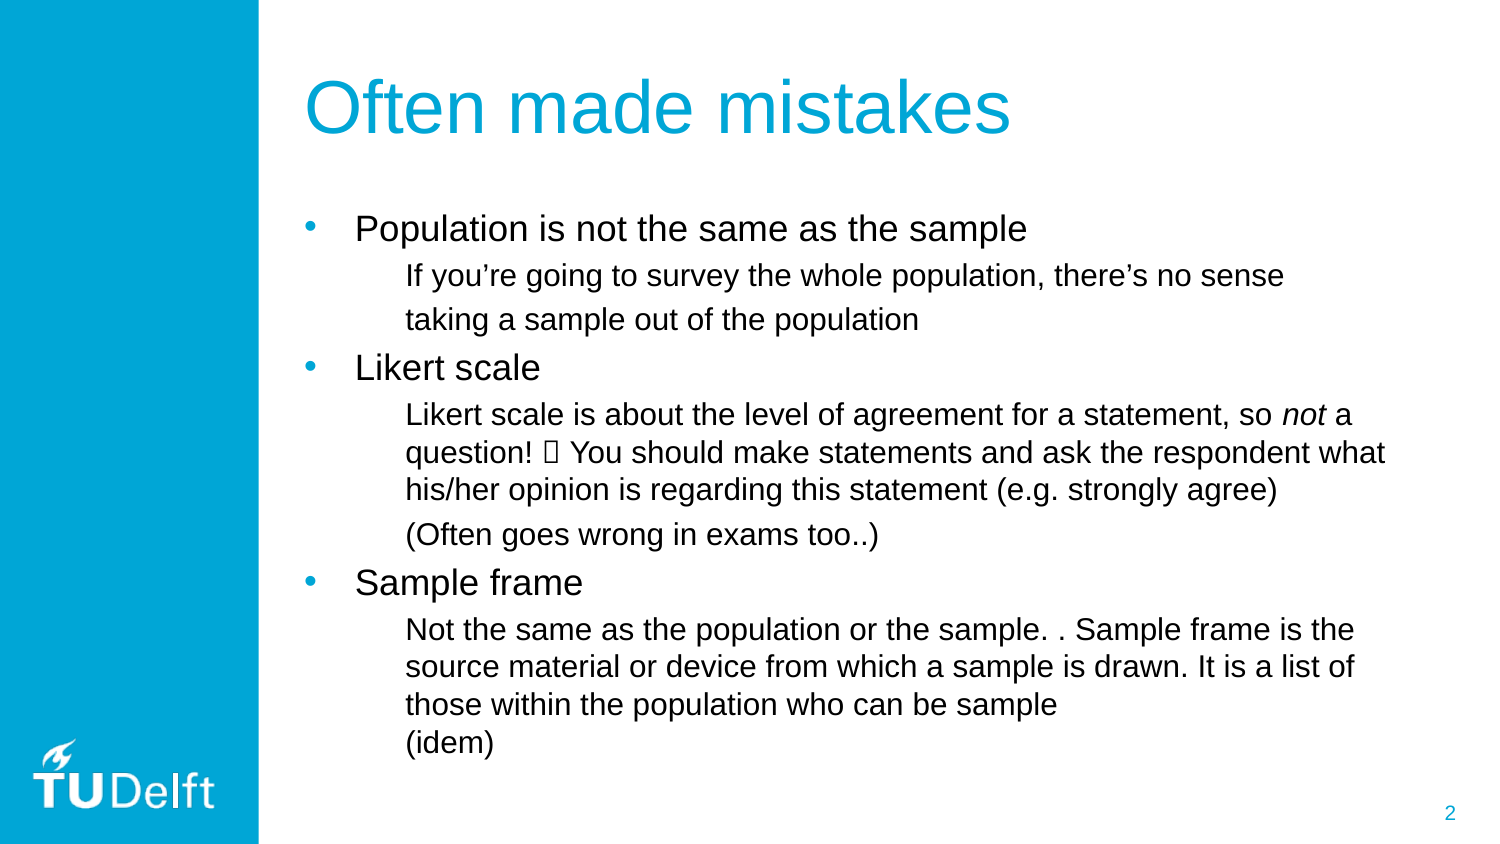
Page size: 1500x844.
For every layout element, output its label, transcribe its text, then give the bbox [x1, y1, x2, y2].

title Often made mistakes [289, 33, 1455, 175]
list Population is not the same as the sample If you’re going to survey the whole population, there’s no sense taking a sample out of the population Likert scale Likert scale is about the level of agreement for a statement, so not a question!  You should make statements and ask the respondent what his/her opinion is regarding this statement (e.g. strongly agree) (Often goes wrong in exams too..) Sample frame Not the same as the population or the sample. . Sample frame is the source material or device from which a sample is drawn. It is a list of those within the population who can be sample (idem) [289, 196, 1455, 769]
